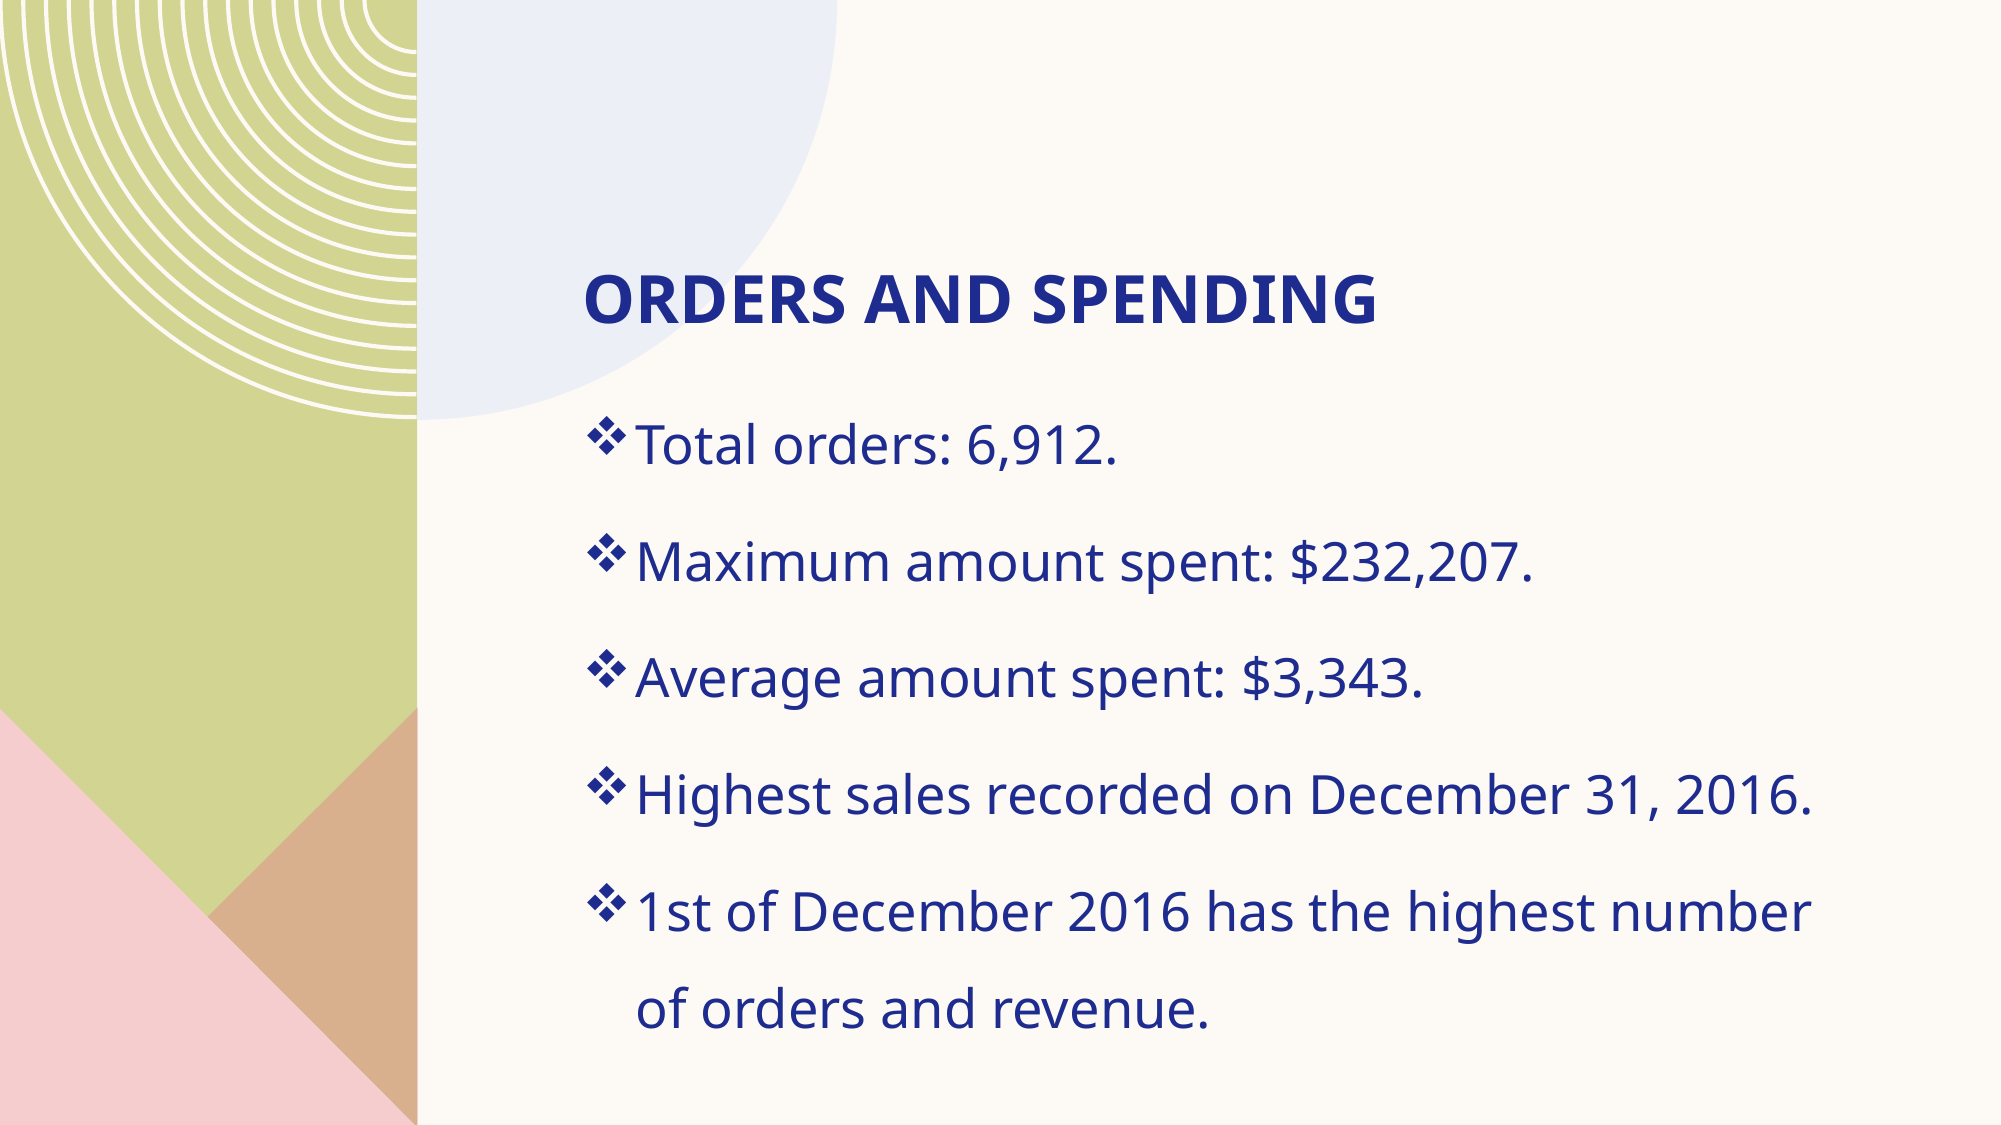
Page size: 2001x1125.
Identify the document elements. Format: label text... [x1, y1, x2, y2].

title Orders and Spending [567, 173, 1875, 337]
list Total orders: 6,912. Maximum amount spent: $232,207. Average amount spent: $3,343. Highest sales recorded on December 31, 2016. 1st of December 2016 has the highest number of orders and revenue. [567, 377, 1875, 1050]
